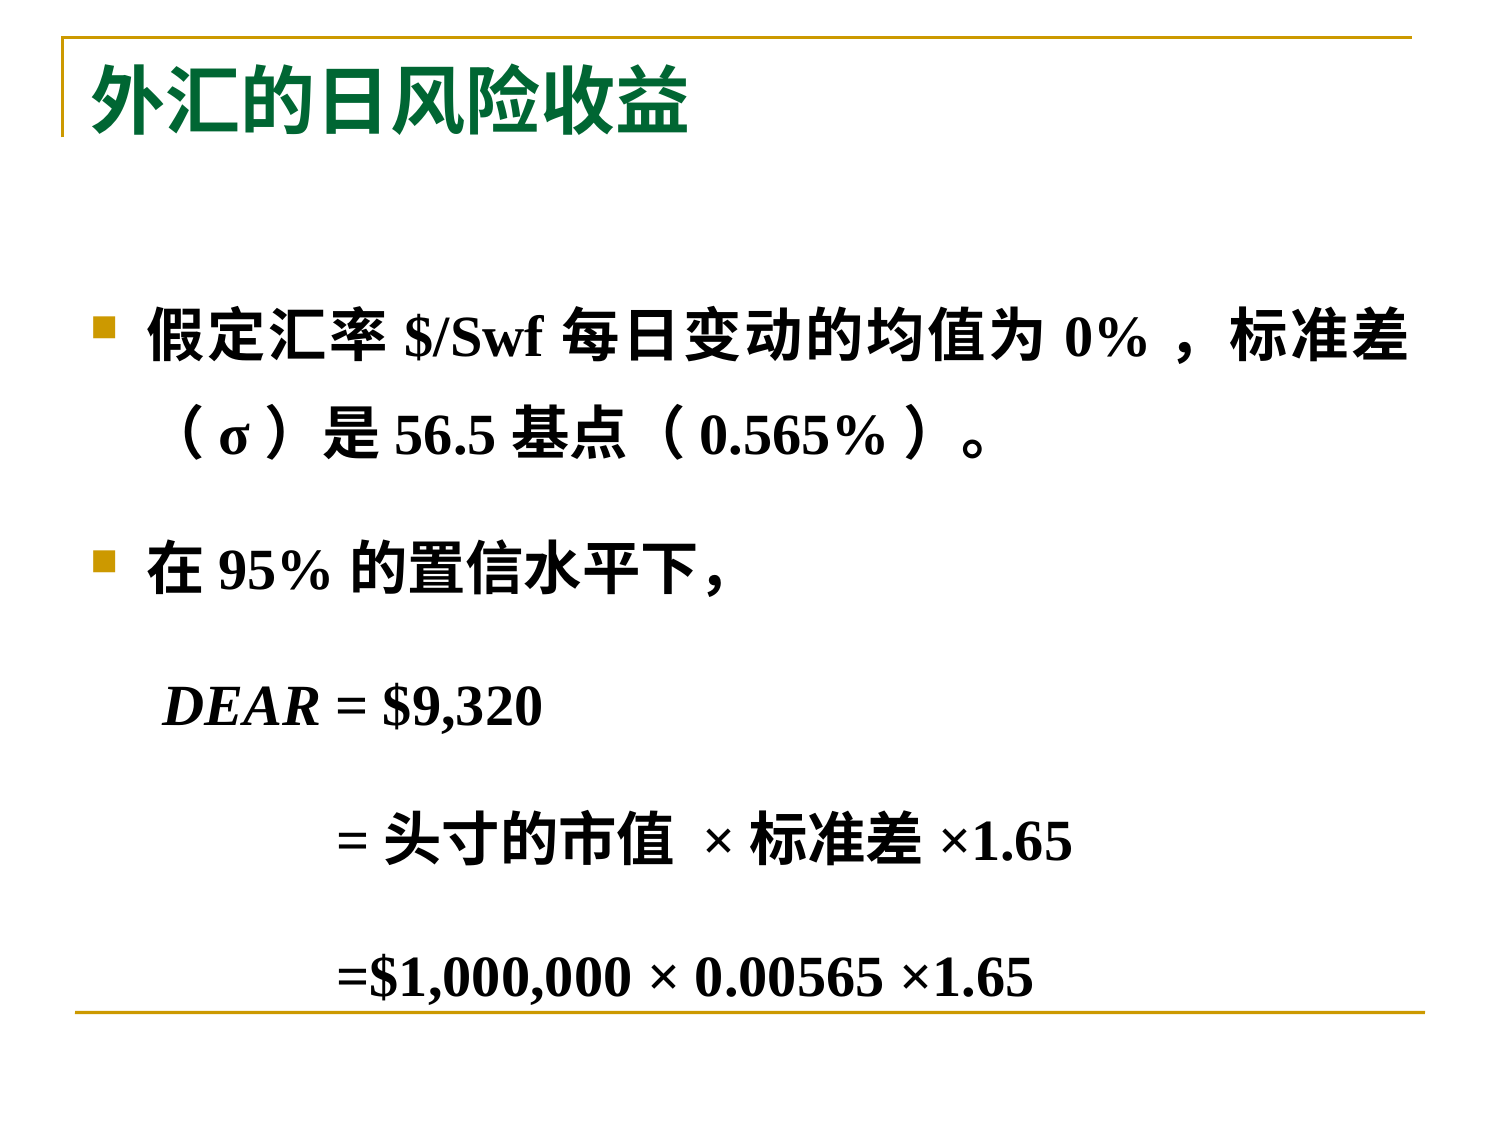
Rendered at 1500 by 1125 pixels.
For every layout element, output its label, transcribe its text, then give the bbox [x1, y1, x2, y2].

title 外汇的日风险收益 [74, 45, 1426, 233]
list 假定汇率$/Swf每日变动的均值为0%，标准差（σ）是56.5基点（0.565%）。 在95%的置信水平下， DEAR = $9,320 =头寸的市值 ×标准差×1.65 =$1,000,000 × 0.00565 ×1.65 [74, 262, 1426, 1048]
